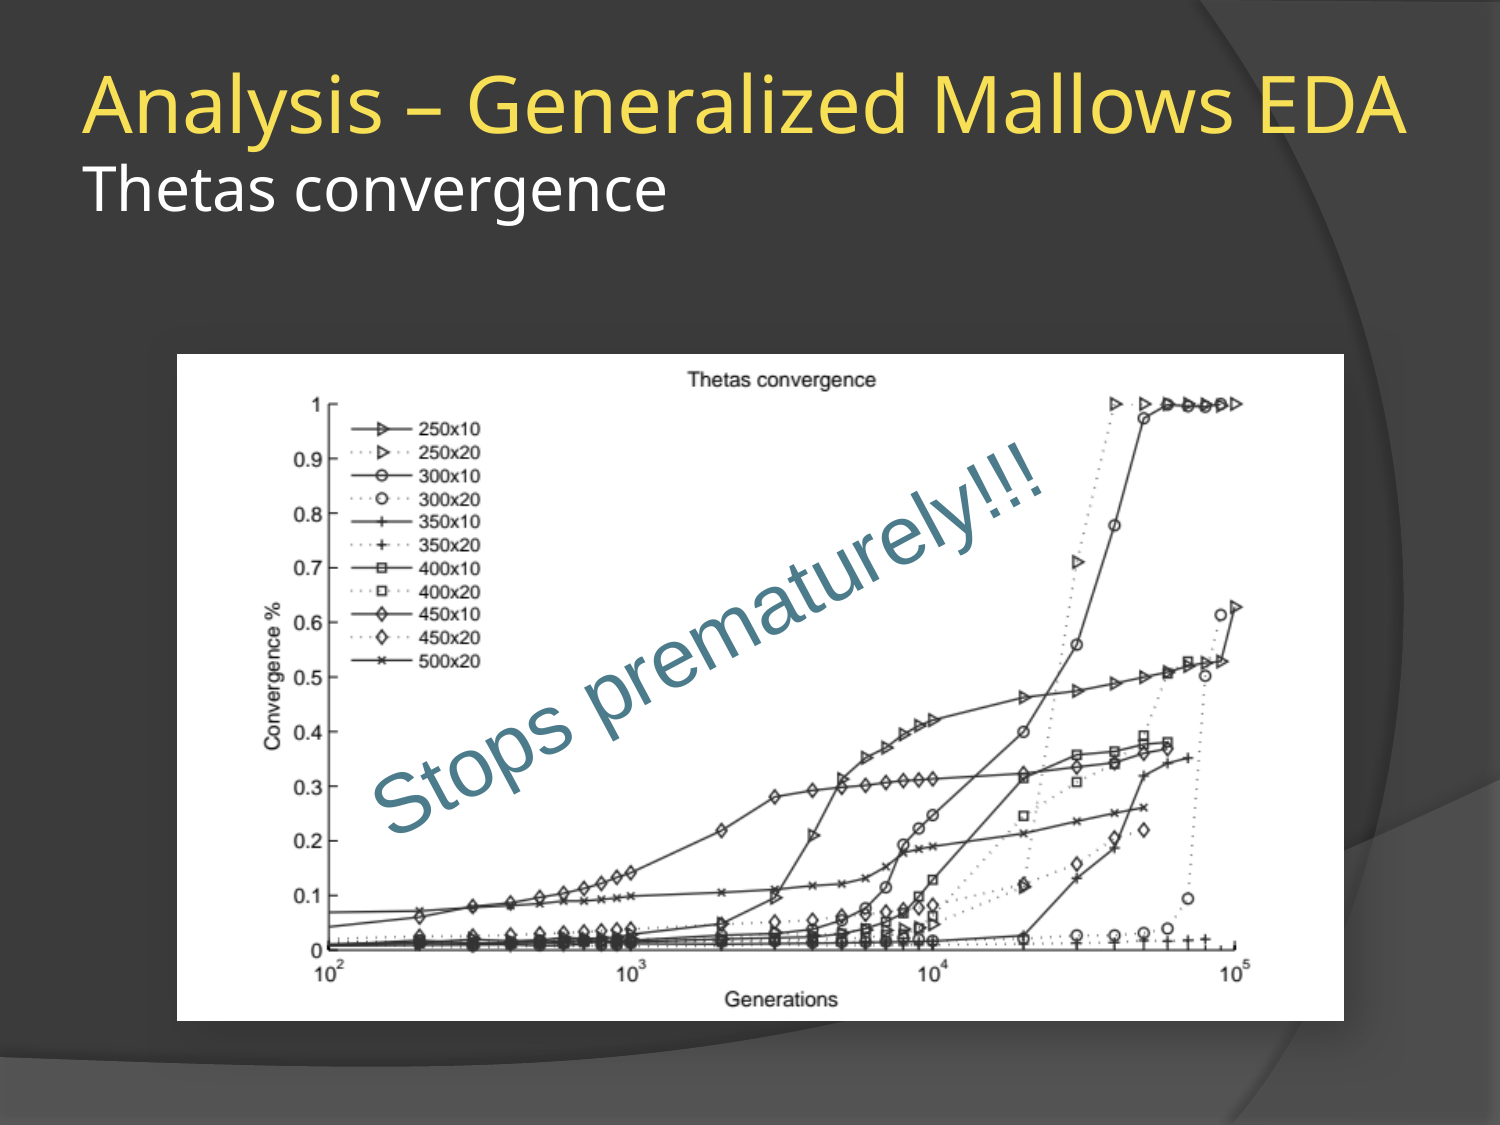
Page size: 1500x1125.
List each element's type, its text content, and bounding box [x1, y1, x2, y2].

picture [176, 354, 1345, 1022]
title Analysis – Generalized Mallows EDA Thetas convergence [75, 45, 1417, 233]
